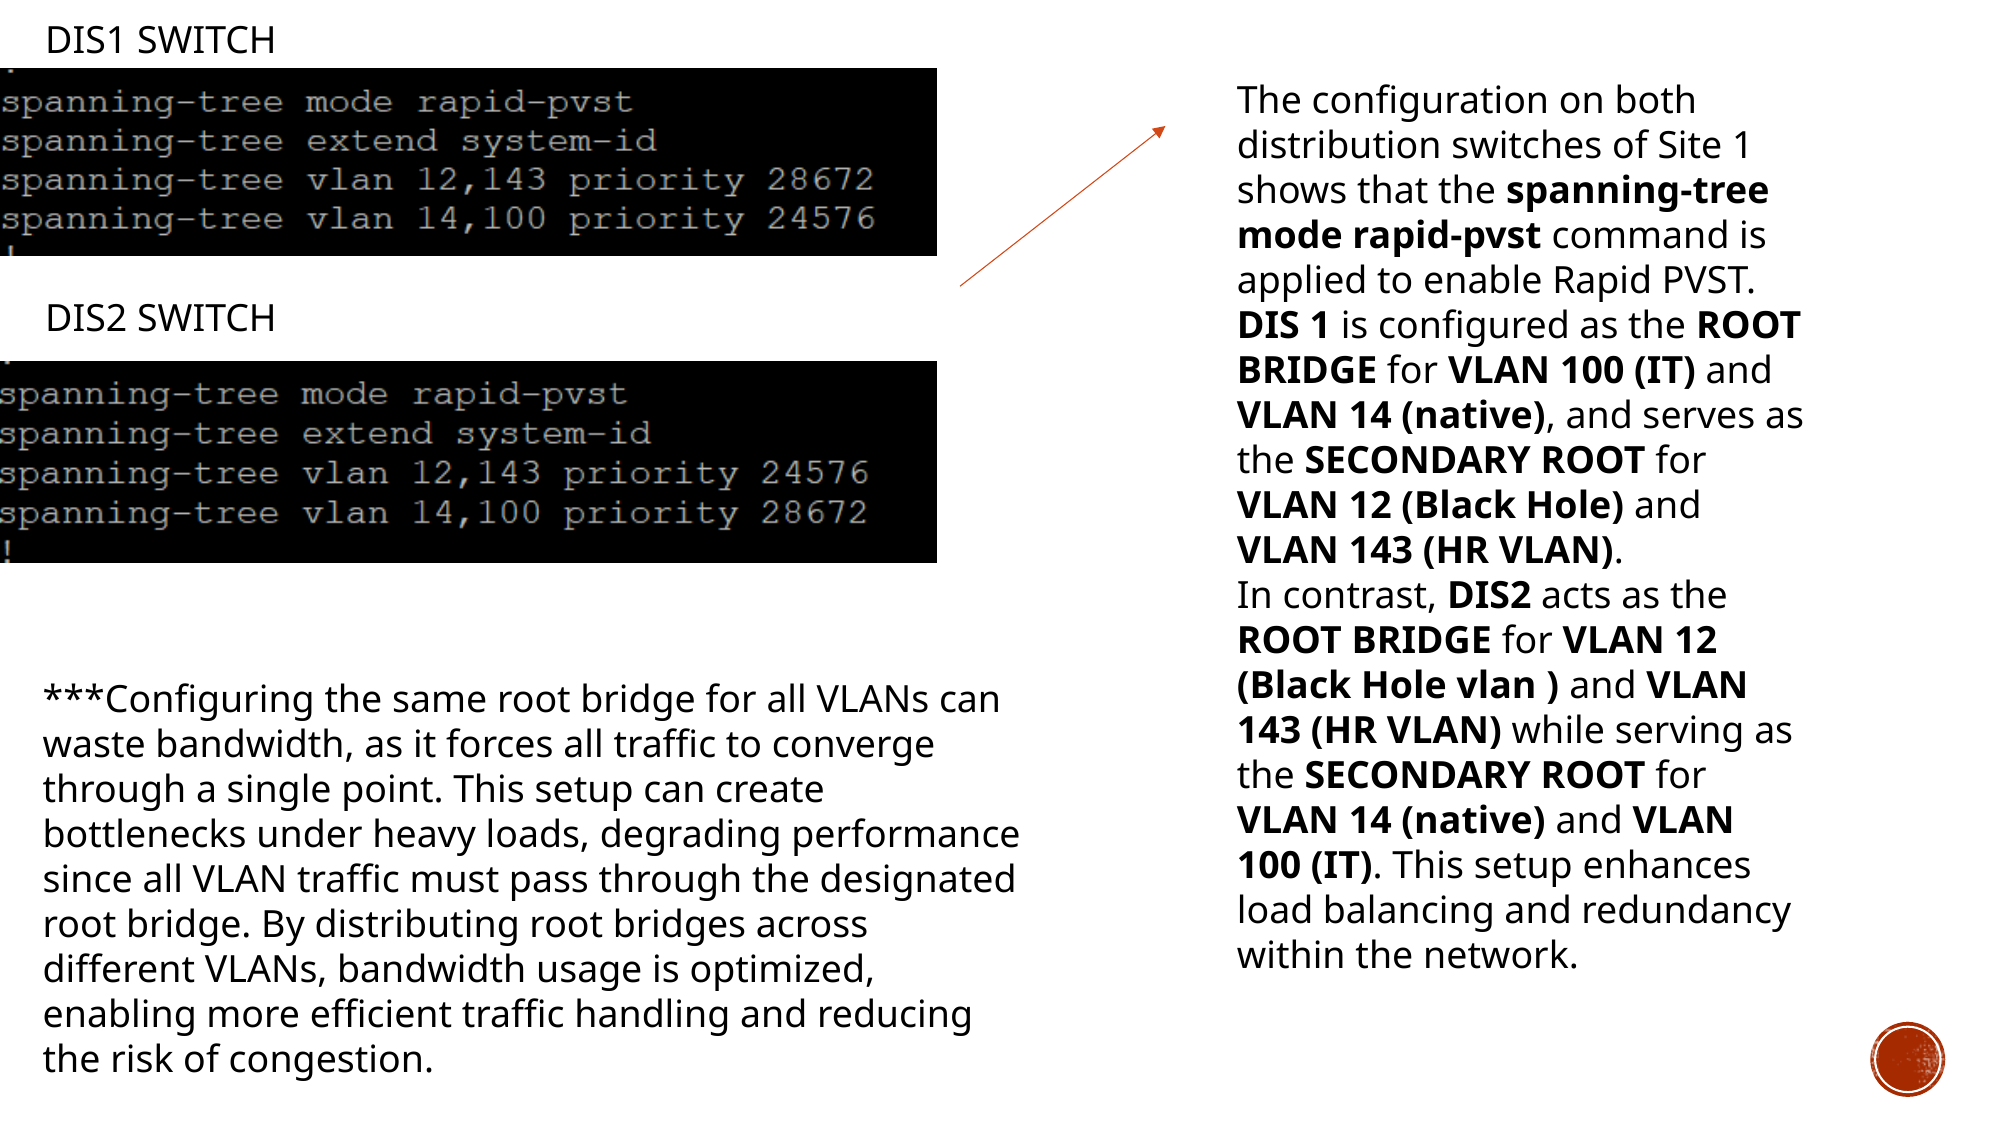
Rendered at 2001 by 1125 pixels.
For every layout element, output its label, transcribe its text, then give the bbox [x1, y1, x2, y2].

picture [0, 361, 937, 563]
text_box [963, 129, 1162, 283]
text_box ***Configuring the same root bridge for all VLANs can waste bandwidth, as it forces all traffic to converge through a single point. This setup can create bottlenecks under heavy loads, degrading performance since all VLAN traffic must pass through the designated root bridge. By distributing root bridges across different VLANs, bandwidth usage is optimized, enabling more efficient traffic handling and reducing the risk of congestion. [27, 668, 1045, 1088]
text_box DIS2 SWITCH [30, 286, 292, 346]
text_box The configuration on both distribution switches of Site 1 shows that the spanning-tree mode rapid-pvst command is applied to enable Rapid PVST. DIS 1 is configured as the ROOT BRIDGE for VLAN 100 (IT) and VLAN 14 (native), and serves as the SECONDARY ROOT for VLAN 12 (Black Hole) and VLAN 143 (HR VLAN). In contrast, DIS2 acts as the ROOT BRIDGE for VLAN 12 (Black Hole vlan ) and VLAN 143 (HR VLAN) while serving as the SECONDARY ROOT for VLAN 14 (native) and VLAN 100 (IT). This setup enhances load balancing and redundancy within the network. [1222, 68, 1824, 984]
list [3, 72, 935, 255]
text_box DIS1 SWITCH [30, 8, 292, 68]
